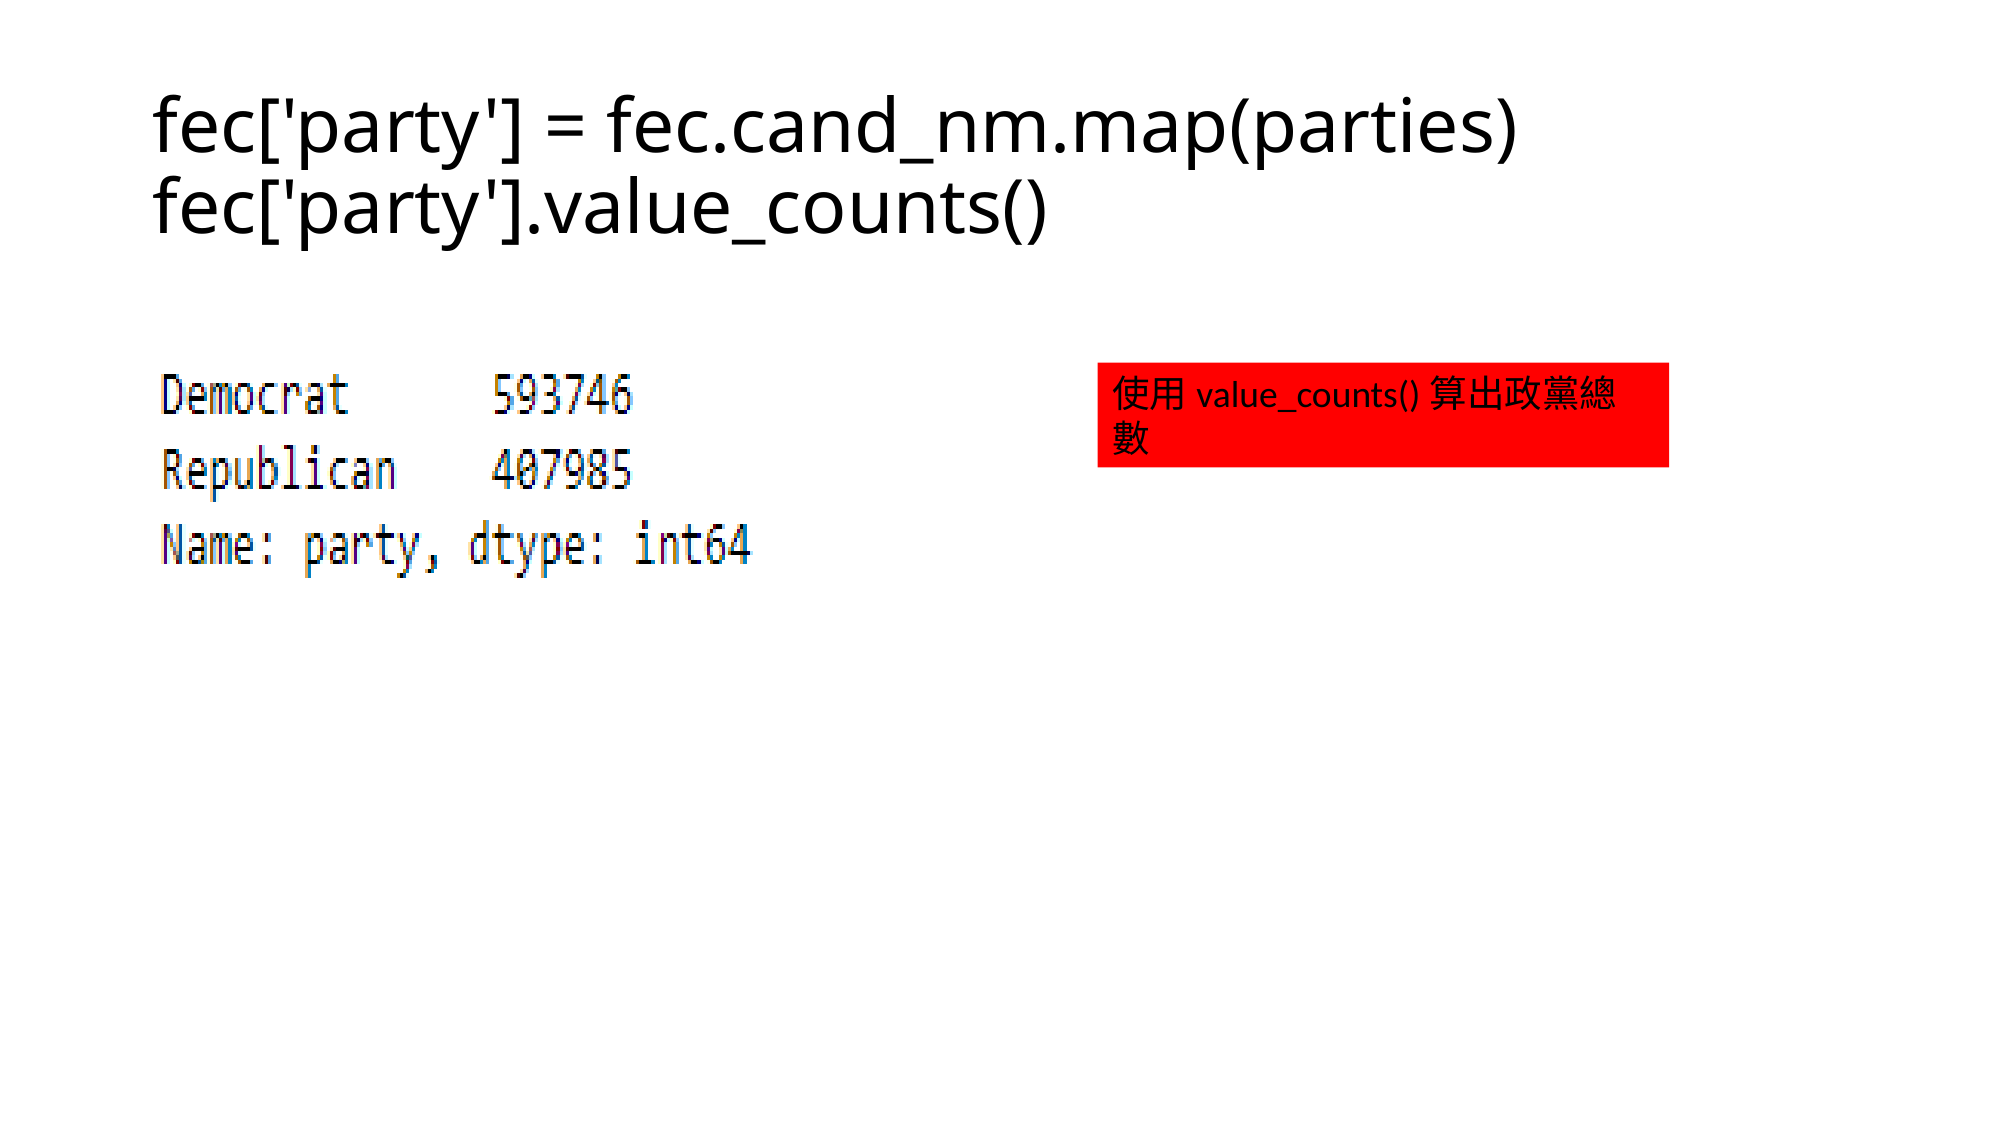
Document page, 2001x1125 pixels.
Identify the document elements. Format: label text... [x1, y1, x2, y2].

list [137, 326, 793, 662]
text_box 使用value_counts()算出政黨總數 [1097, 362, 1670, 468]
title fec['party'] = fec.cand_nm.map(parties) fec['party'].value_counts() [137, 59, 1863, 278]
